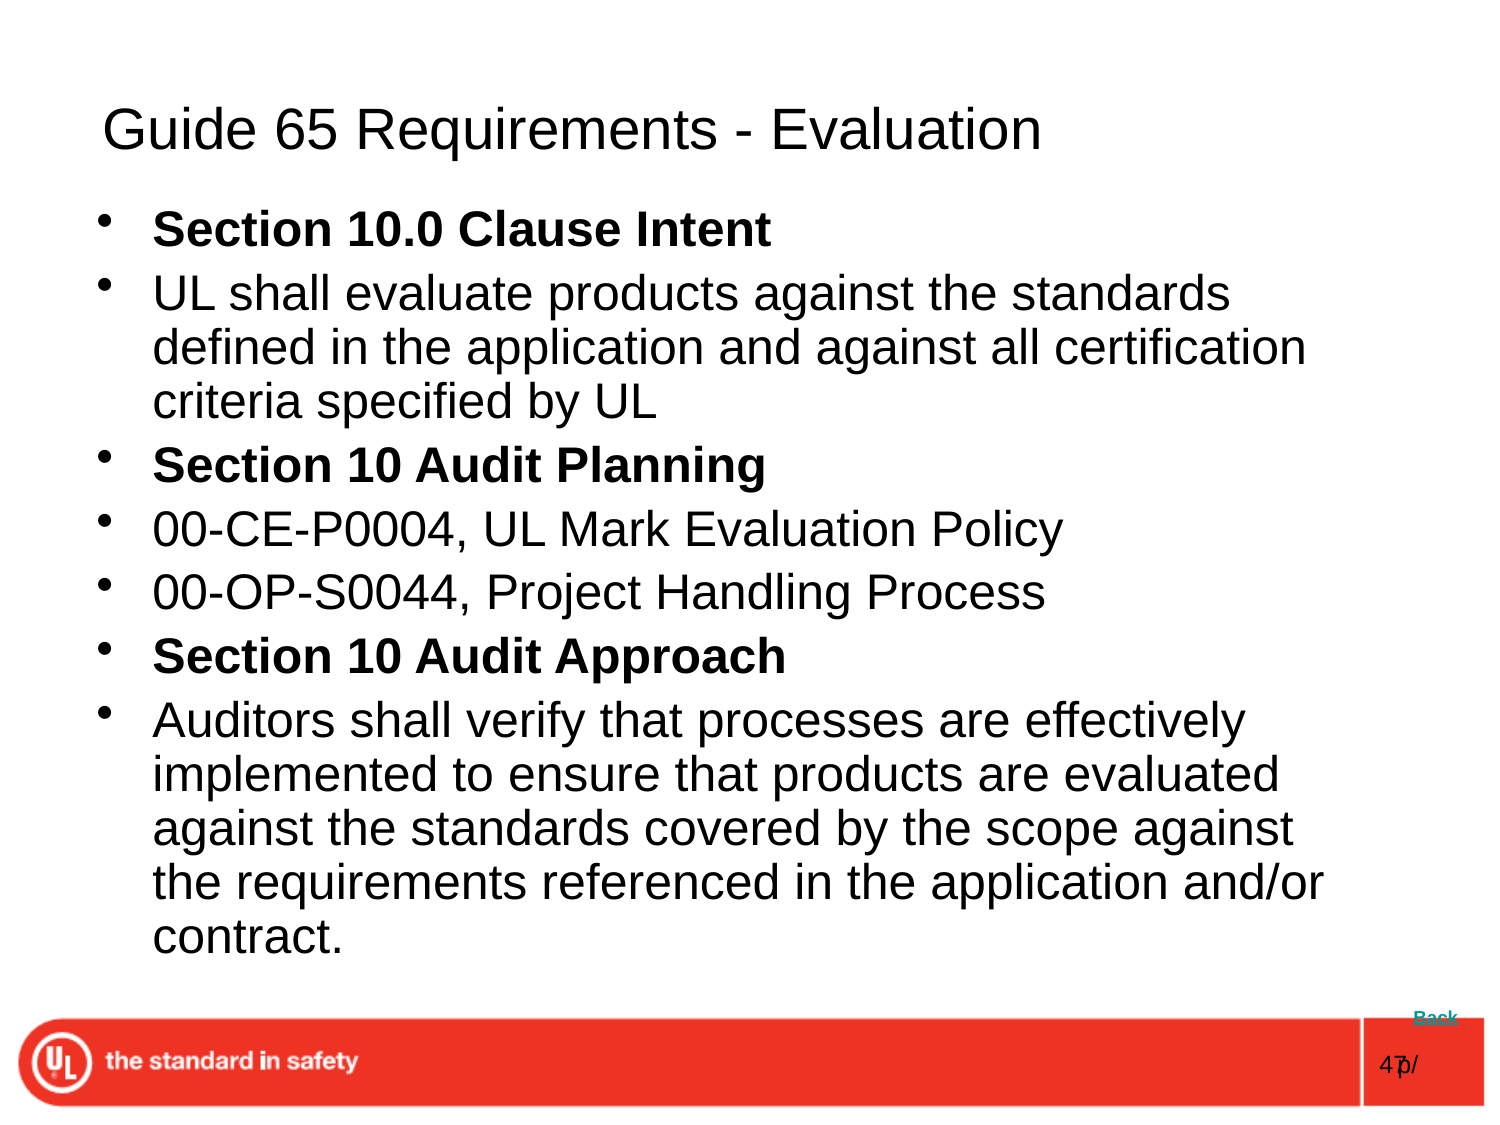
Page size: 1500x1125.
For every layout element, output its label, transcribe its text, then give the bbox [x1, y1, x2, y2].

picture [0, 1001, 1500, 1125]
list Section 10.0 Clause Intent UL shall evaluate products against the standards defined in the application and against all certification criteria specified by UL Section 10 Audit Planning 00-CE-P0004, UL Mark Evaluation Policy 00-OP-S0044, Project Handling Process Section 10 Audit Approach Auditors shall verify that processes are effectively implemented to ensure that products are evaluated against the standards covered by the scope against the requirements referenced in the application and/or contract. [81, 195, 1382, 1021]
text_box Back [1393, 997, 1474, 1036]
title Guide 65 Requirements - Evaluation [87, 37, 1363, 195]
